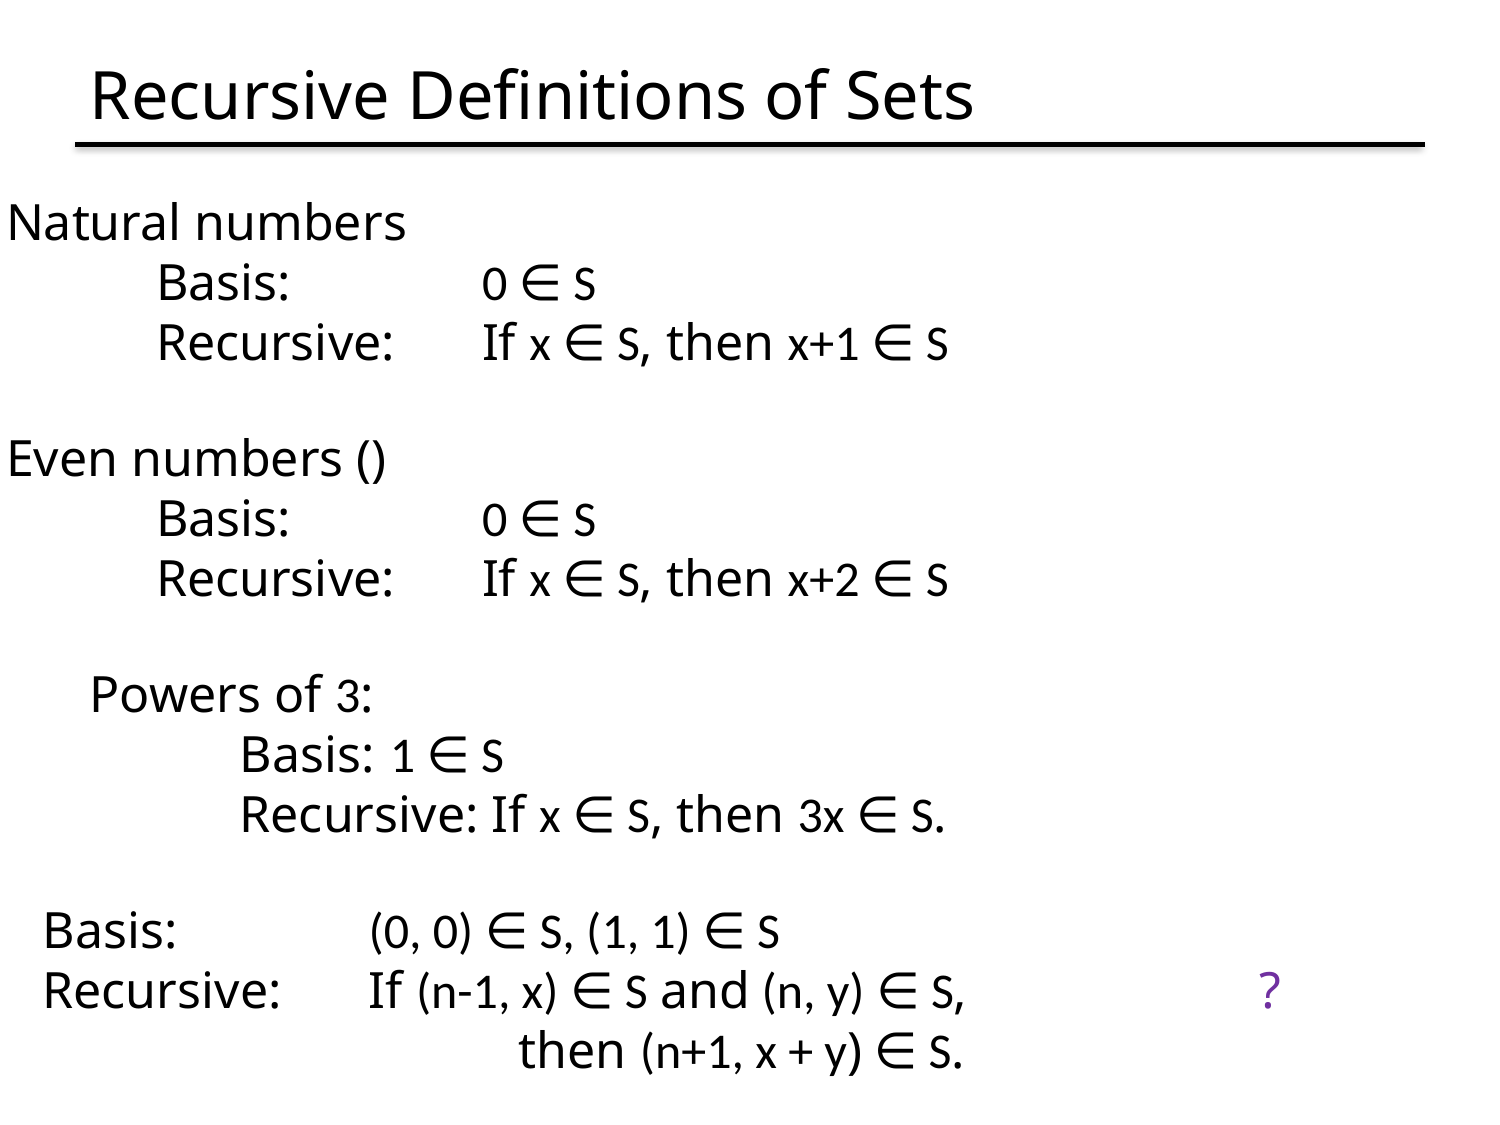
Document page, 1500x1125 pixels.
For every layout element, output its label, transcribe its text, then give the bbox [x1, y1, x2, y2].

text_box Powers of 3: Basis: 1 ∈ S Recursive: If x ∈ S, then 3x ∈ S. [74, 654, 1131, 850]
title Recursive Definitions of Sets [75, 45, 1425, 145]
text_box Basis: (0, 0) ∈ S, (1, 1) ∈ S Recursive: If (n-1, x) ∈ S and (n, y) ∈ S, then (n+1, x + y) ∈ S. [27, 890, 983, 1086]
text_box ? [1244, 951, 1297, 1027]
text_box Natural numbers Basis: 0 ∈ S Recursive: If x ∈ S, then x+1 ∈ S [0, 183, 977, 379]
